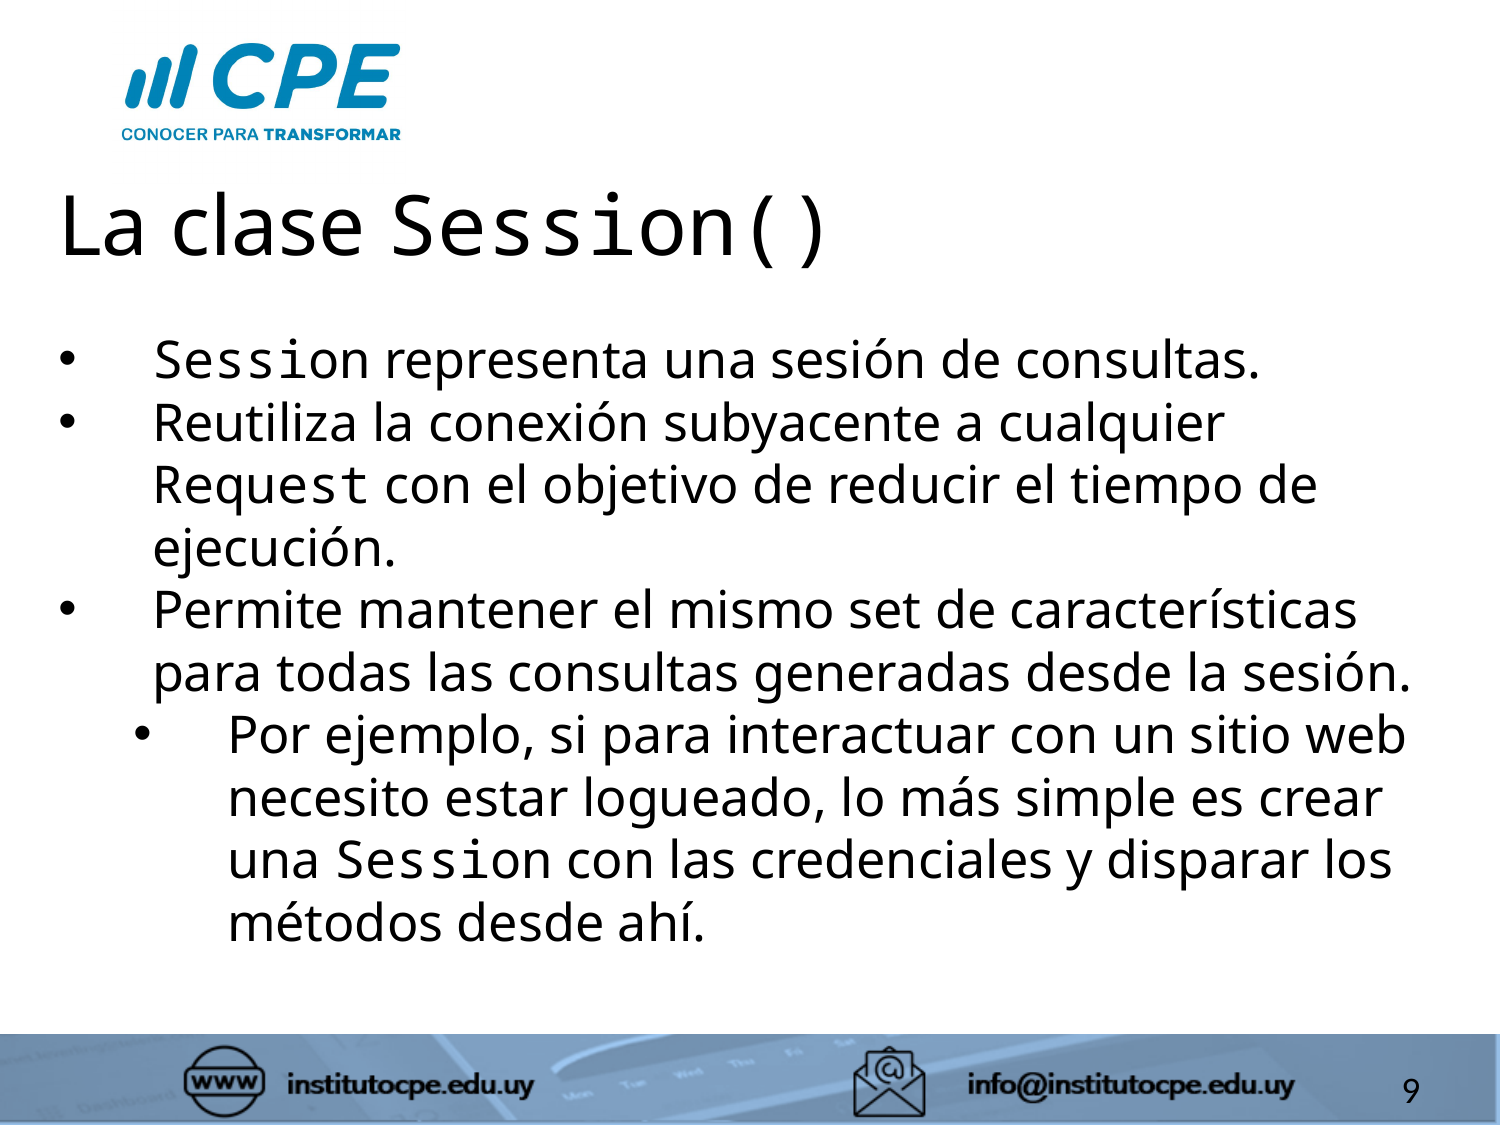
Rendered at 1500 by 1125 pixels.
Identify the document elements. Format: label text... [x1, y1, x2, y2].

text_box La clase Session() [43, 164, 1457, 280]
picture [112, 0, 406, 185]
text_box Session representa una sesión de consultas. Reutiliza la conexión subyacente a cualquier Request con el objetivo de reducir el tiempo de ejecución. Permite mantener el mismo set de características para todas las consultas generadas desde la sesión. Por ejemplo, si para interactuar con un sitio web necesito estar logueado, lo más simple es crear una Session con las credenciales y disparar los métodos desde ahí. [43, 319, 1457, 959]
picture [0, 1034, 1500, 1125]
